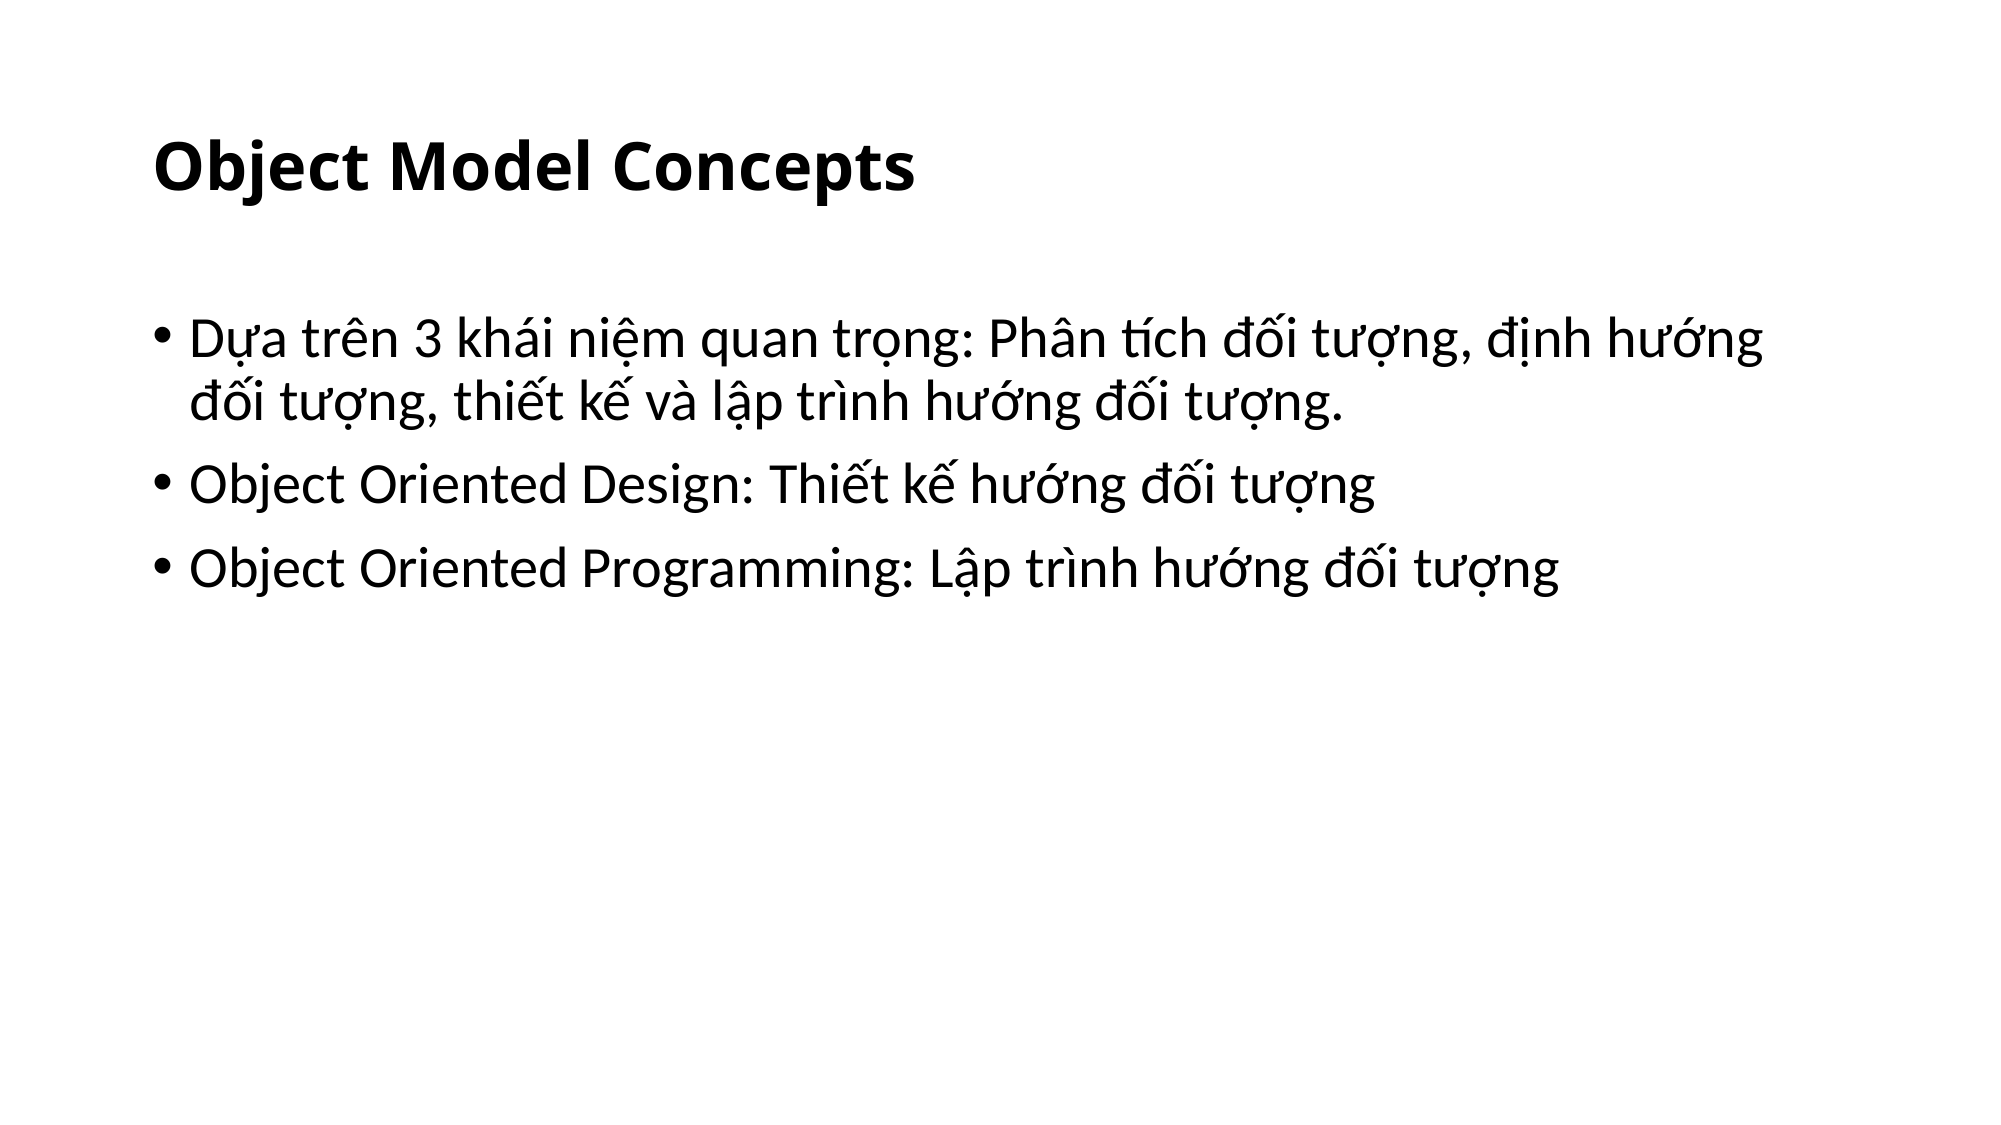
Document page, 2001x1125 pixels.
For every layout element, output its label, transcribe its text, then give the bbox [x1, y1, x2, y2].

title Object Model Concepts [137, 59, 1863, 278]
list Dựa trên 3 khái niệm quan trọng: Phân tích đối tượng, định hướng đối tượng, thiết kế và lập trình hướng đối tượng. Object Oriented Design: Thiết kế hướng đối tượng Object Oriented Programming: Lập trình hướng đối tượng [137, 299, 1863, 1014]
